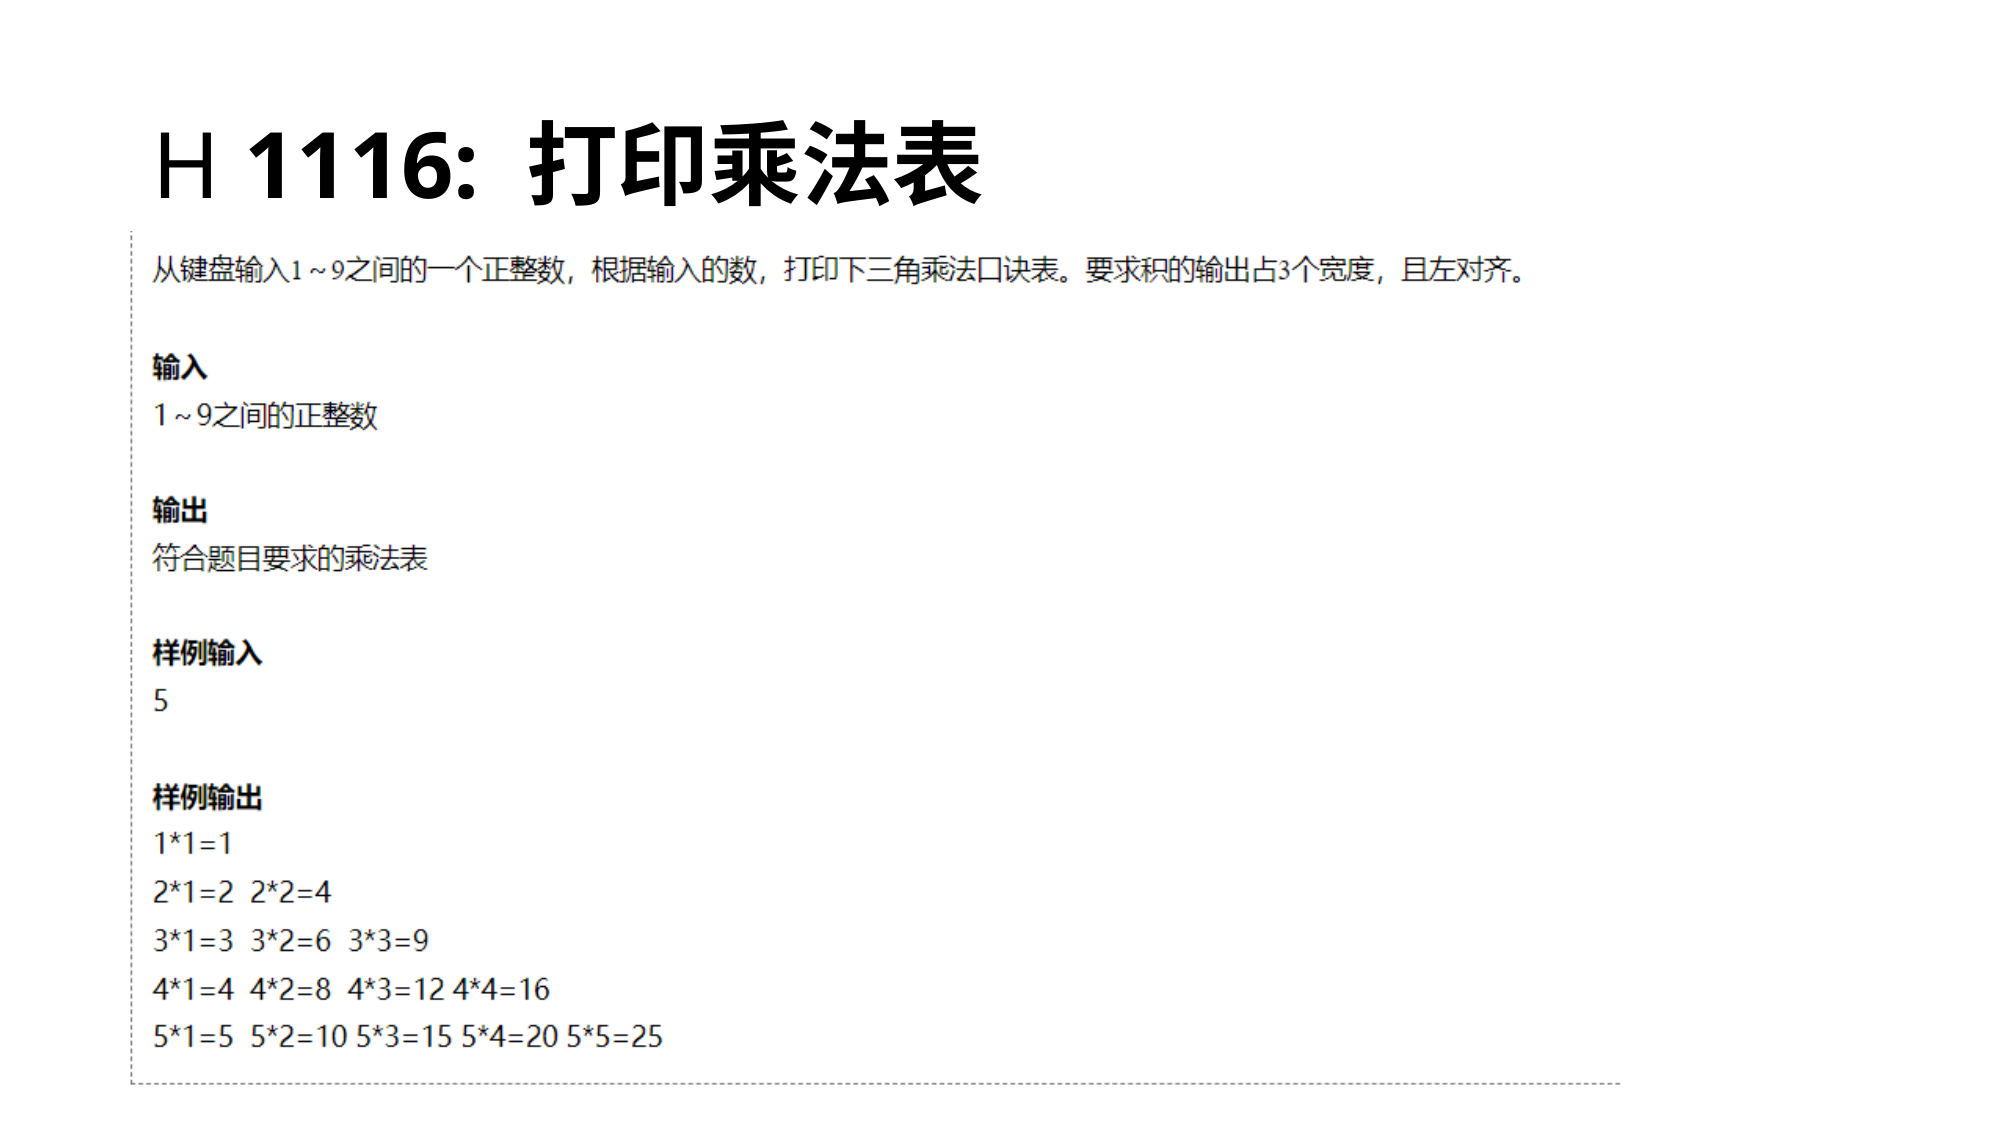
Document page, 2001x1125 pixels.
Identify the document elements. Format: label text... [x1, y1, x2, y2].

picture [123, 231, 1622, 1099]
title H 1116: 打印乘法表 [137, 59, 1863, 278]
